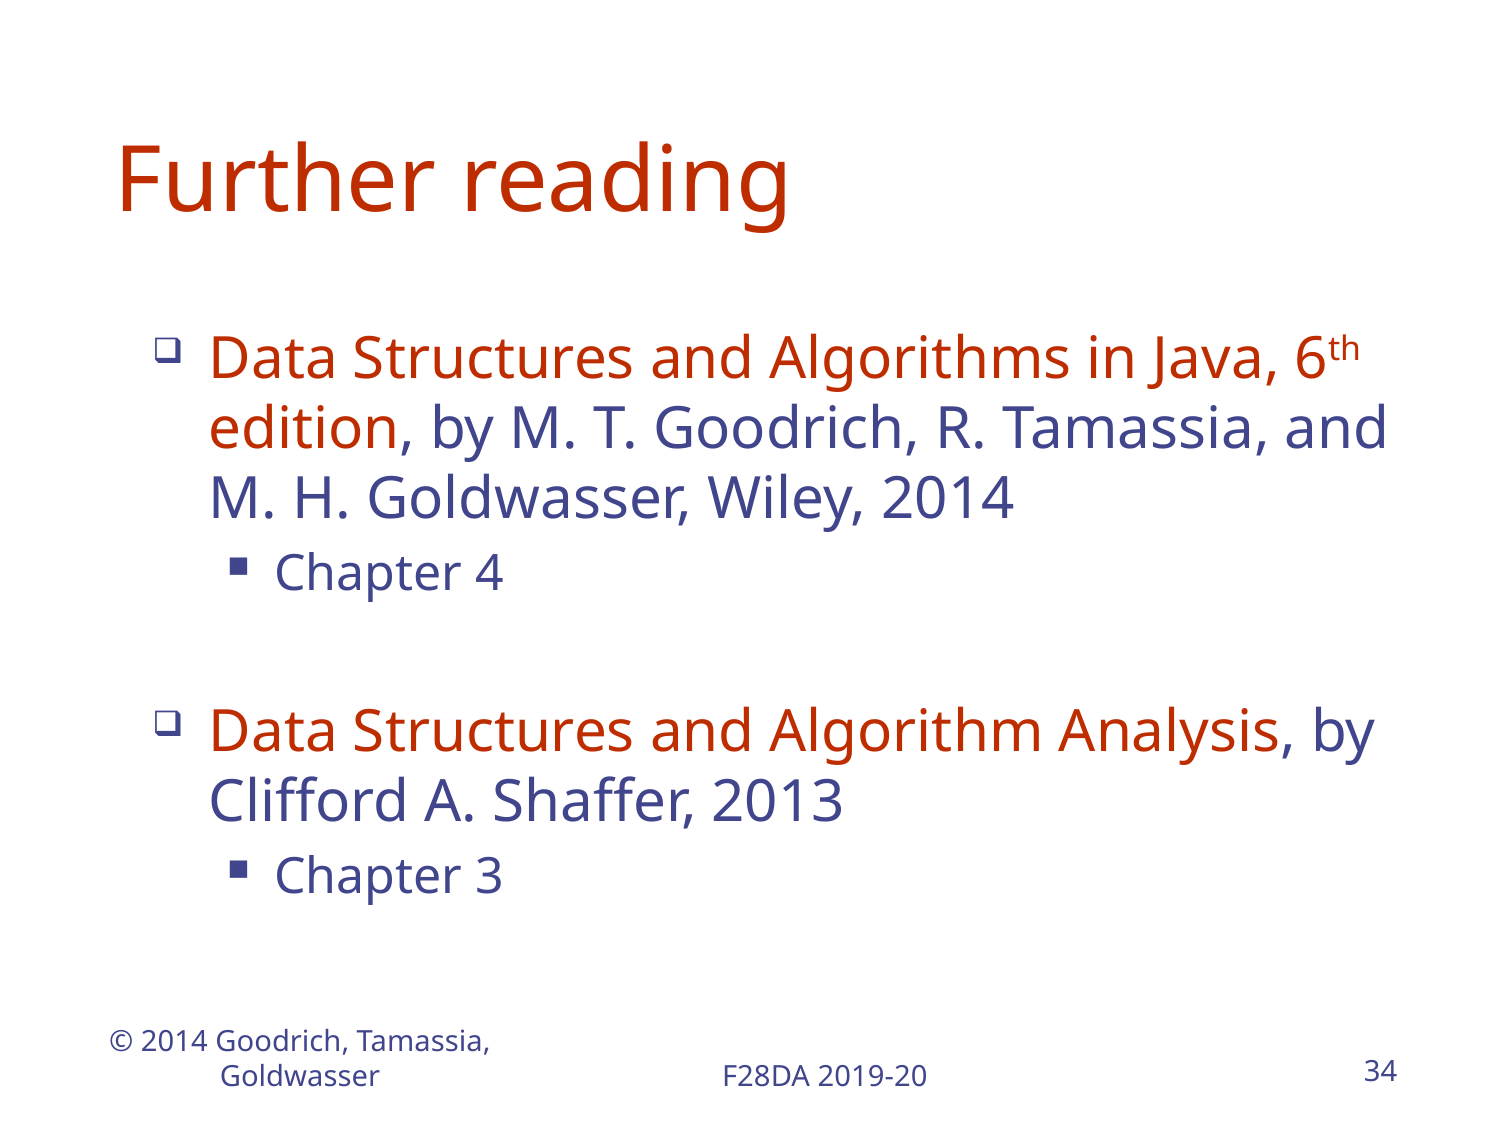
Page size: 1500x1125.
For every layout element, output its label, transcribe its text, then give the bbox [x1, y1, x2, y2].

footer F28DA 2019-20 [587, 1024, 1063, 1101]
title Further reading [99, 50, 1375, 238]
slide_number © 2014 Goodrich, Tamassia, Goldwasser [12, 1024, 587, 1101]
list Data Structures and Algorithms in Java, 6th edition, by M. T. Goodrich, R. Tamassia, and M. H. Goldwasser, Wiley, 2014 Chapter 4 Data Structures and Algorithm Analysis, by Clifford A. Shaffer, 2013 Chapter 3 [137, 312, 1413, 988]
slide_number 34 [1099, 1024, 1413, 1101]
